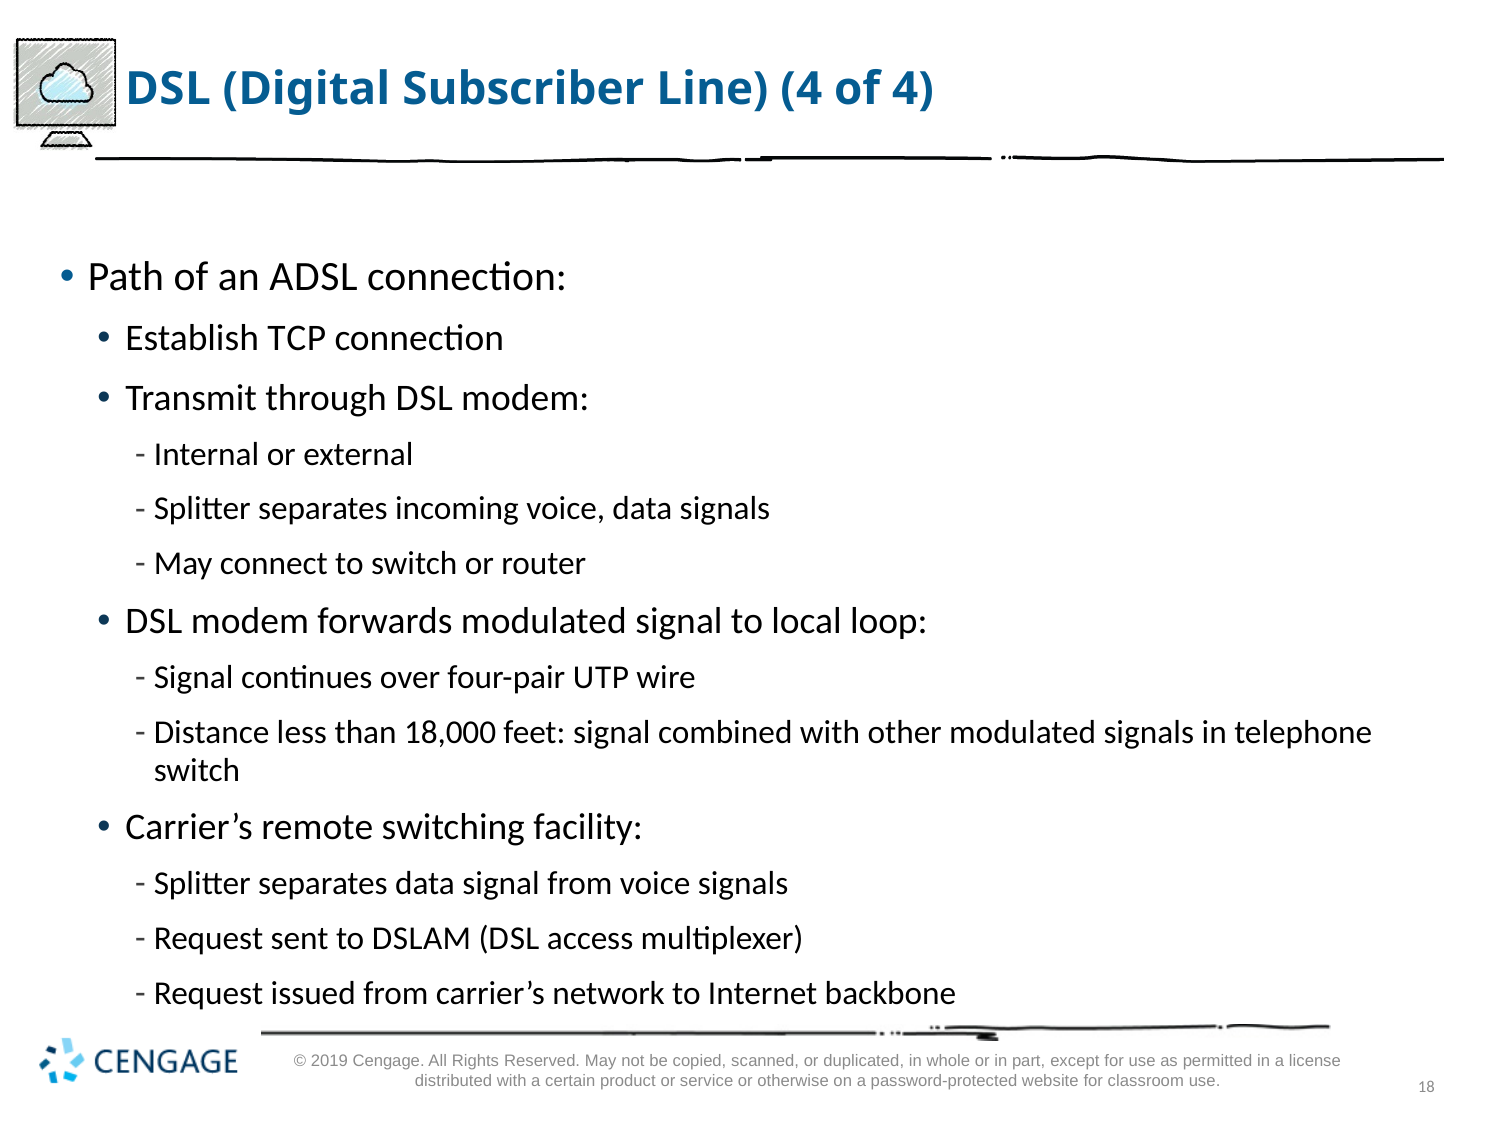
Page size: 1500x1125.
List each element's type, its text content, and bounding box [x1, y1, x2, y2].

title D S L (Digital Subscriber Line) (4 of 4) [125, 66, 1442, 116]
list Path of an A D S L connection: Establish T C P connection Transmit through D S L modem: Internal or external Splitter separates incoming voice, data signals May connect to switch or router D S L modem forwards modulated signal to local loop: Signal continues over four-pair U T P wire Distance less than 18,000 feet: signal combined with other modulated signals in telephone switch Carrier’s remote switching facility: Splitter separates data signal from voice signals Request sent to D S L A M (D S L access multiplexer) Request issued from carrier’s network to Internet backbone [59, 252, 1441, 1021]
picture [19, 1024, 250, 1096]
picture [13, 36, 117, 151]
footer © 2019 Cengage. All Rights Reserved. May not be copied, scanned, or duplicated, in whole or in part, except for use as permitted in a license distributed with a certain product or service or otherwise on a password-protected website for classroom use. [262, 1050, 1375, 1091]
picture [95, 155, 1444, 163]
picture [261, 1024, 1331, 1041]
